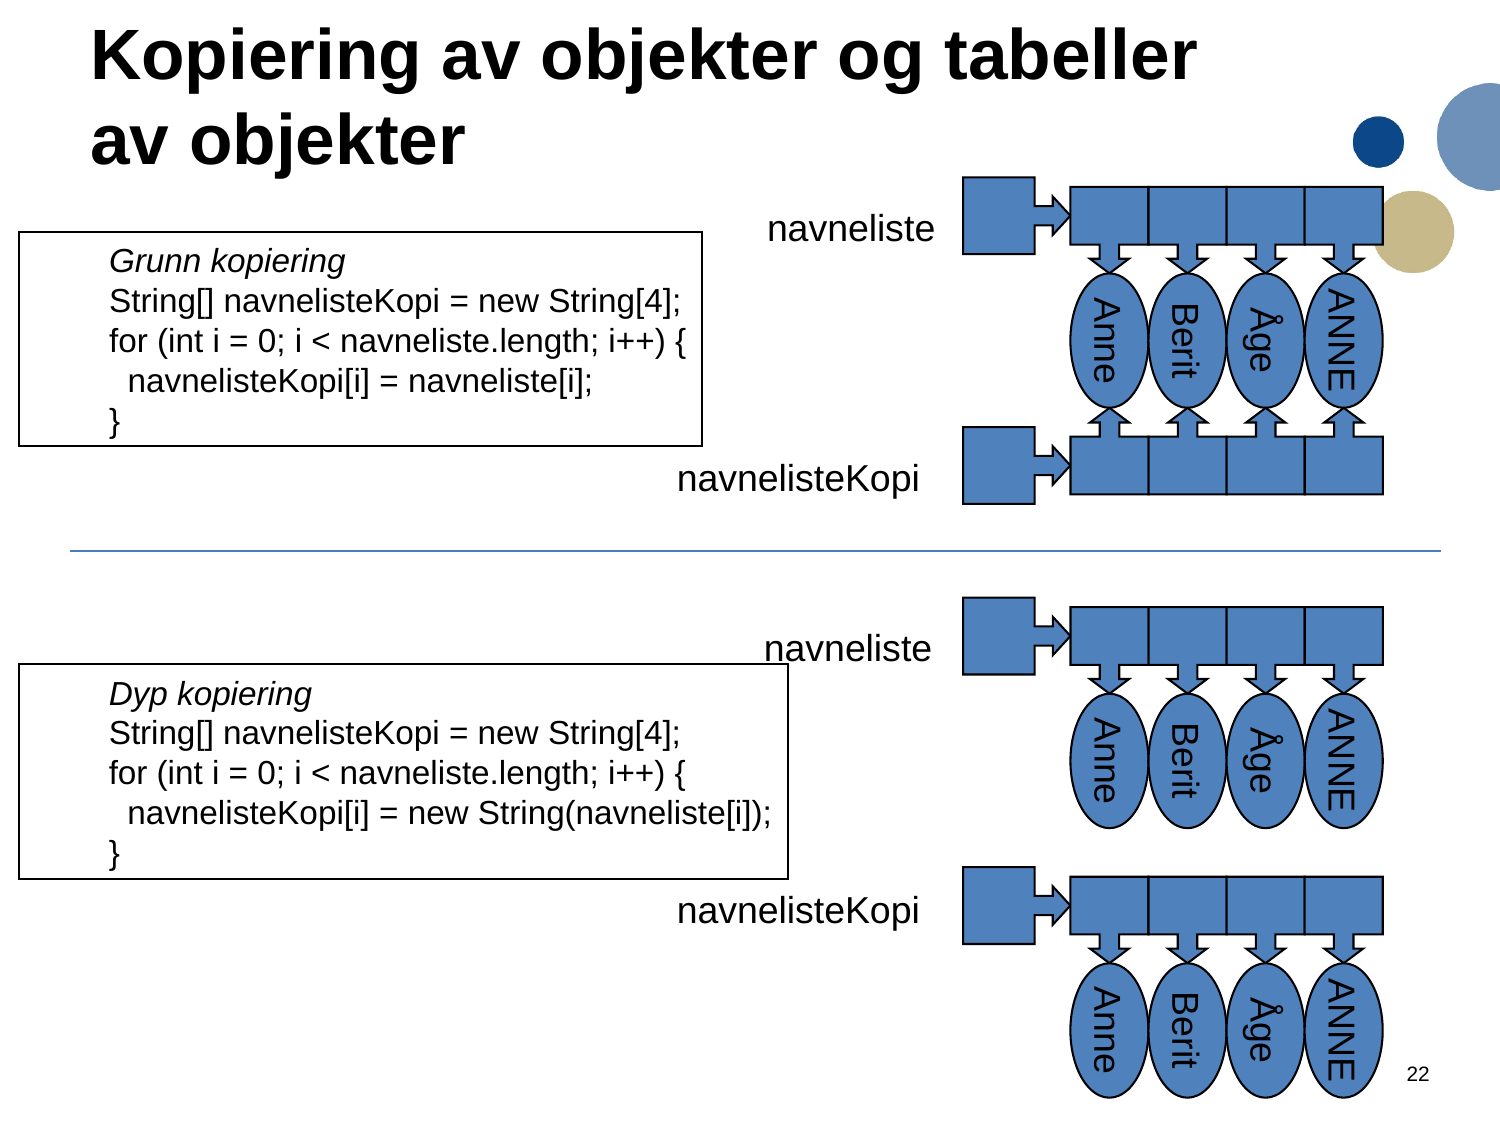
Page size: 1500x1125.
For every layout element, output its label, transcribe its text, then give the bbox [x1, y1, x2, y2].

text_box Anne [1070, 693, 1148, 829]
text_box [1070, 876, 1148, 963]
text_box Anne [1070, 963, 1148, 1098]
text_box [1226, 876, 1304, 963]
text_box Berit [1148, 963, 1227, 1098]
text_box Dyp kopiering String[] navnelisteKopi = new String[4]; for (int i = 0; i < navneliste.length; i++) { navnelisteKopi[i] = new String(navneliste[i]); } [19, 664, 788, 879]
text_box Berit [1148, 693, 1227, 829]
text_box [1226, 607, 1304, 693]
text_box [963, 597, 1070, 675]
text_box Åge [1226, 963, 1305, 1098]
text_box navnelisteKopi [662, 878, 935, 939]
text_box Grunn kopiering String[] navnelisteKopi = new String[4]; for (int i = 0; i < navneliste.length; i++) { navnelisteKopi[i] = navneliste[i]; } [19, 231, 686, 446]
text_box ANNE [1304, 963, 1383, 1098]
text_box [1070, 607, 1148, 693]
text_box ANNE [1304, 693, 1383, 829]
picture [1311, 83, 1500, 273]
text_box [691, 177, 1383, 505]
text_box [1148, 607, 1226, 693]
text_box navneliste [749, 616, 947, 677]
text_box [963, 867, 1070, 944]
text_box [1304, 876, 1383, 963]
text_box Åge [1226, 693, 1305, 829]
title Kopiering av objekter og tabeller av objekter [75, 0, 1289, 188]
text_box [1304, 607, 1383, 693]
text_box [1148, 876, 1226, 963]
